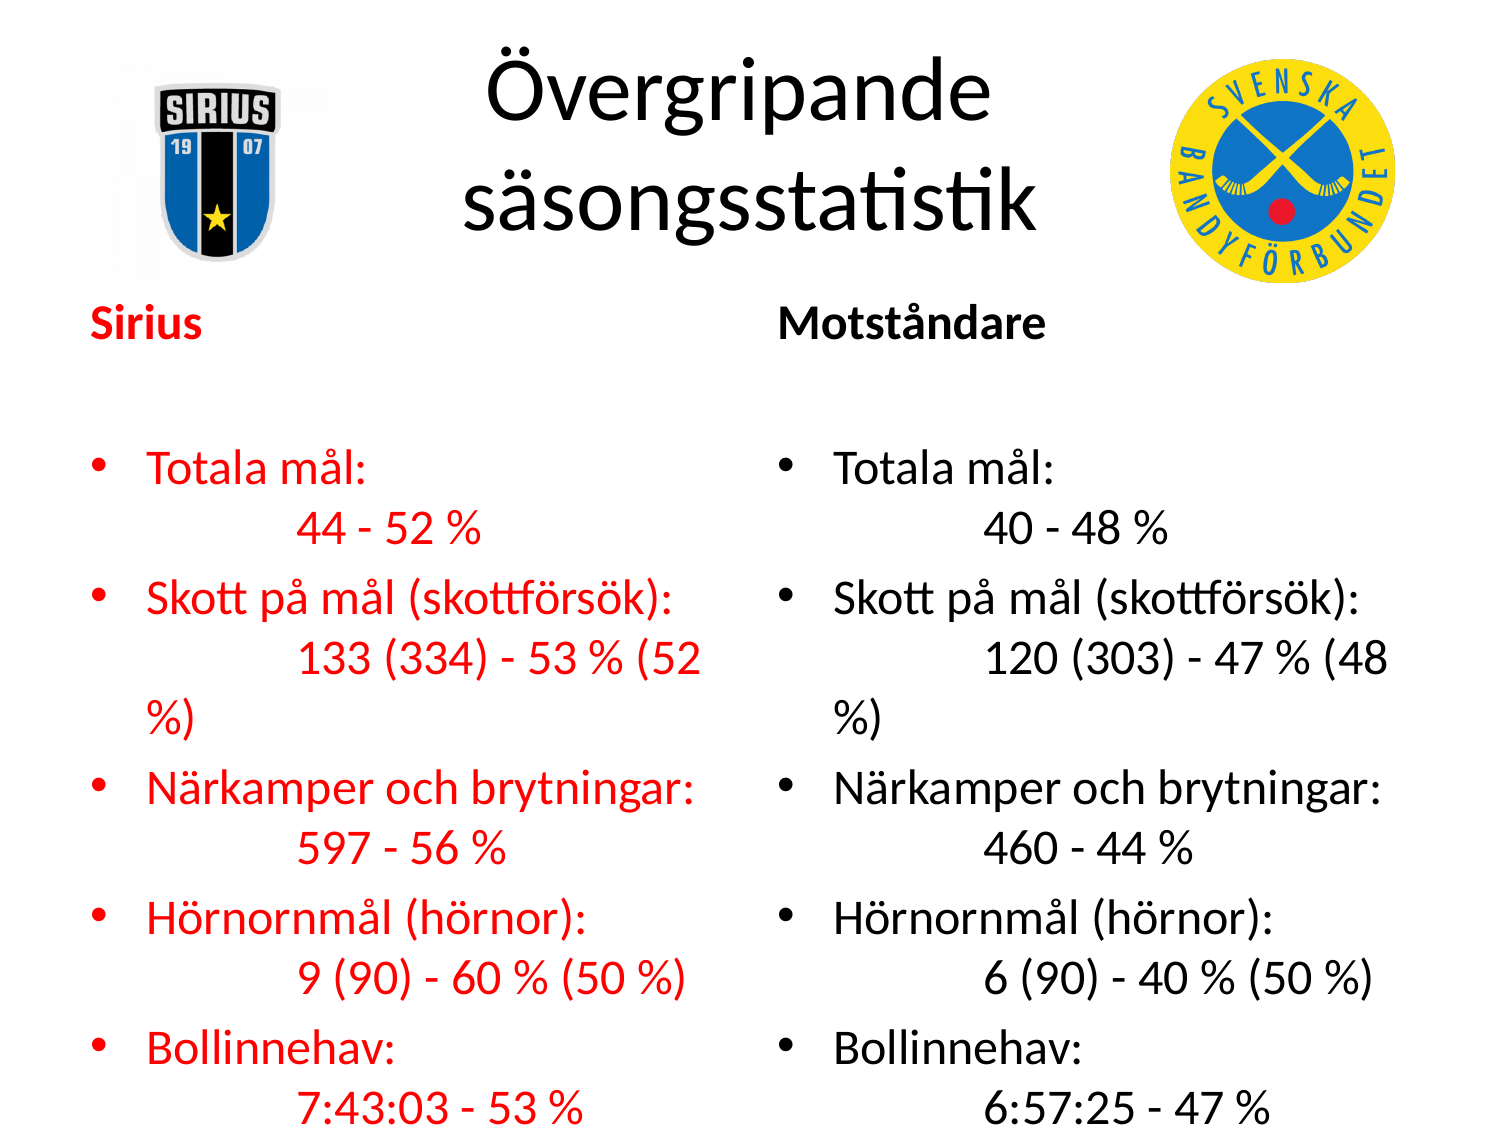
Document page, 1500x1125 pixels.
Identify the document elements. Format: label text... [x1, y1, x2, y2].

list Motståndare [761, 251, 1425, 356]
list Sirius [75, 251, 738, 356]
picture [104, 59, 331, 286]
list Totala mål: 44 - 52 % Skott på mål (skottförsök): 133 (334) - 53 % (52 %) Närkamper och brytningar: 597 - 56 % Hörnornmål (hörnor): 9 (90) - 60 % (50 %) Bollinnehav: 7:43:03 - 53 % [75, 356, 738, 1005]
list Totala mål: 40 - 48 % Skott på mål (skottförsök): 120 (303) - 47 % (48 %) Närkamper och brytningar: 460 - 44 % Hörnornmål (hörnor): 6 (90) - 40 % (50 %) Bollinnehav: 6:57:25 - 47 % [761, 356, 1425, 1005]
picture [1169, 59, 1396, 283]
title Övergripande säsongsstatistik [75, 45, 1425, 233]
